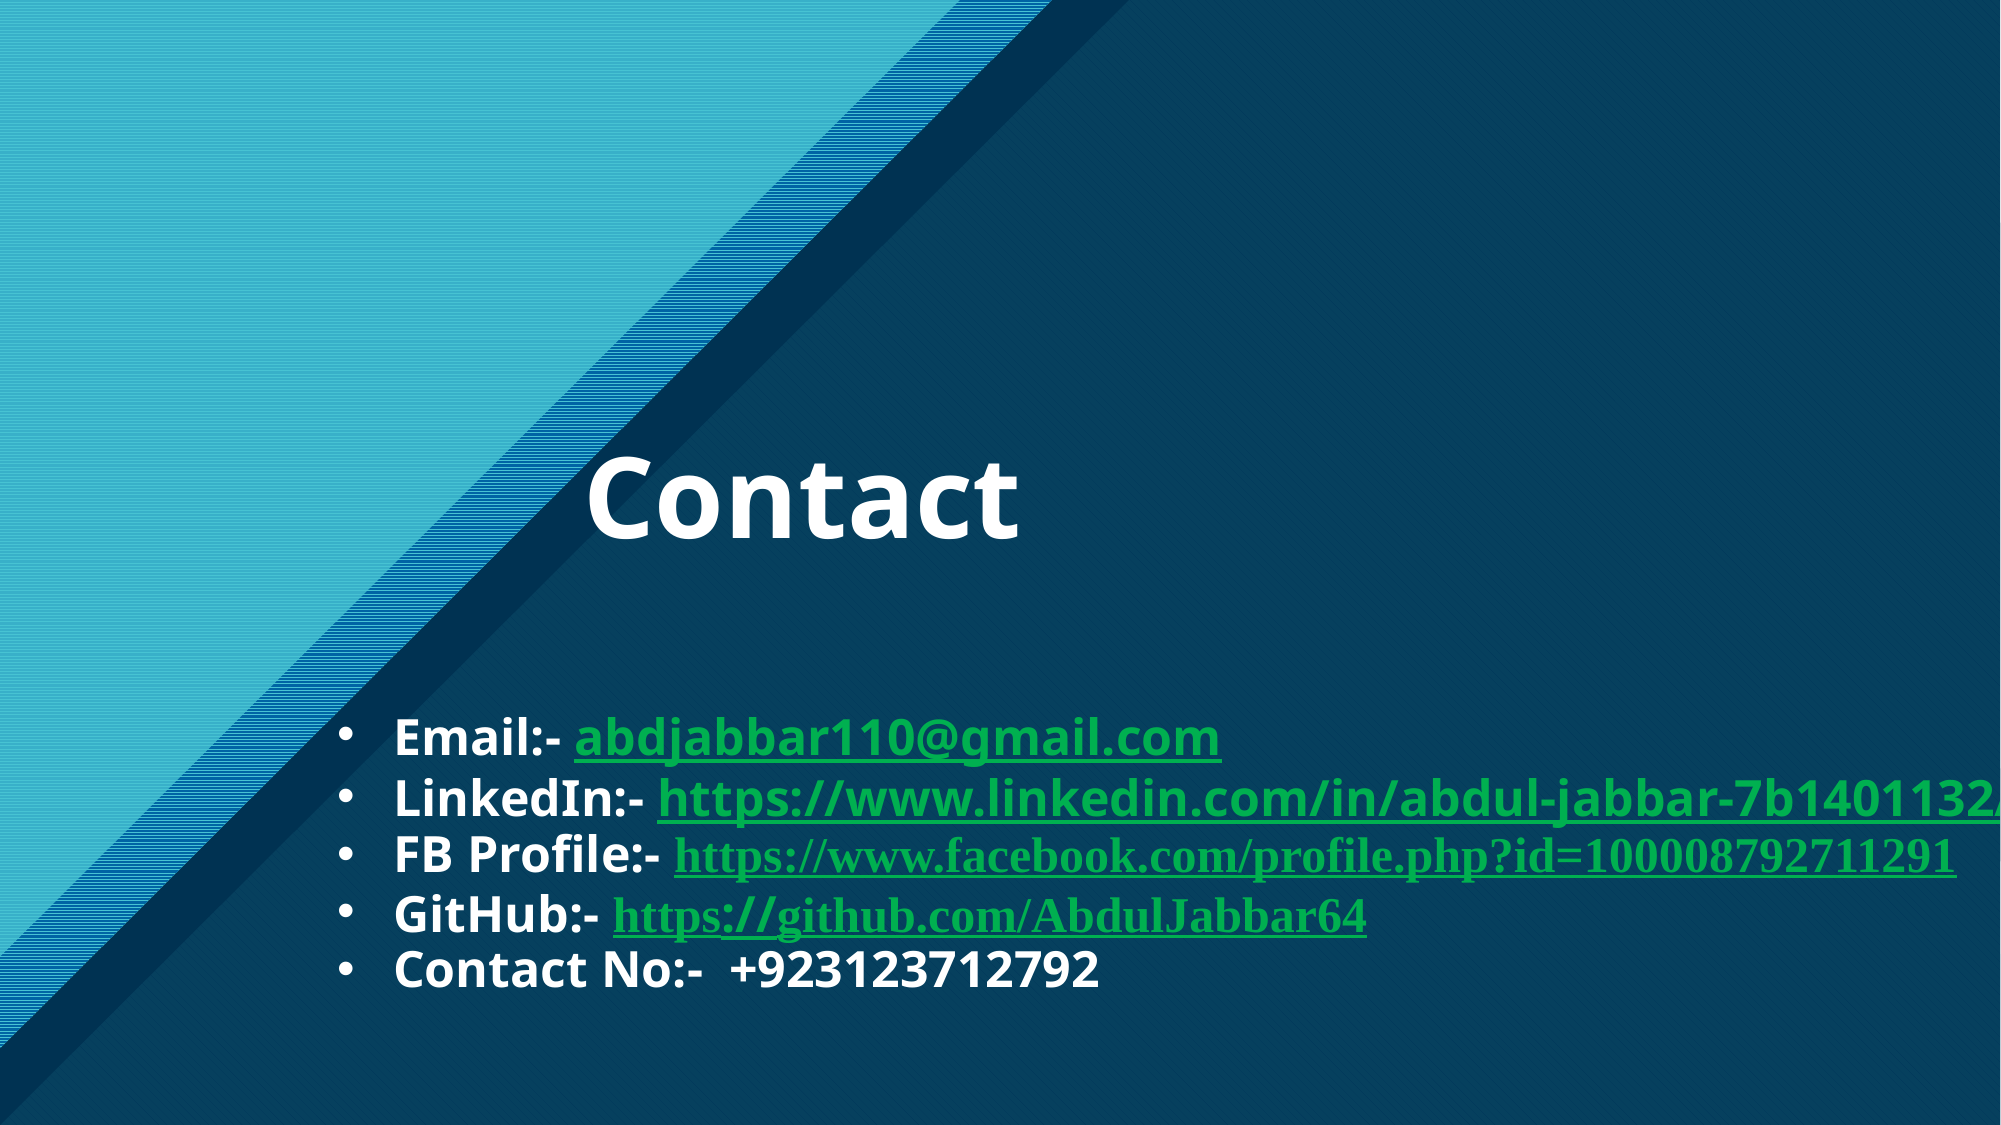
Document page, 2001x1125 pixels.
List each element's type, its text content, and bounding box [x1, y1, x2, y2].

title Contact [568, 400, 1380, 605]
text_box Email:- abdjabbar110@gmail.com LinkedIn:- https://www.linkedin.com/in/abdul-jabbar-7b1401132/ FB Profile:- https://www.facebook.com/profile.php?id=100008792711291 GitHub:- https://github.com/AbdulJabbar64 Contact No:- +923123712792 [322, 654, 2000, 1050]
